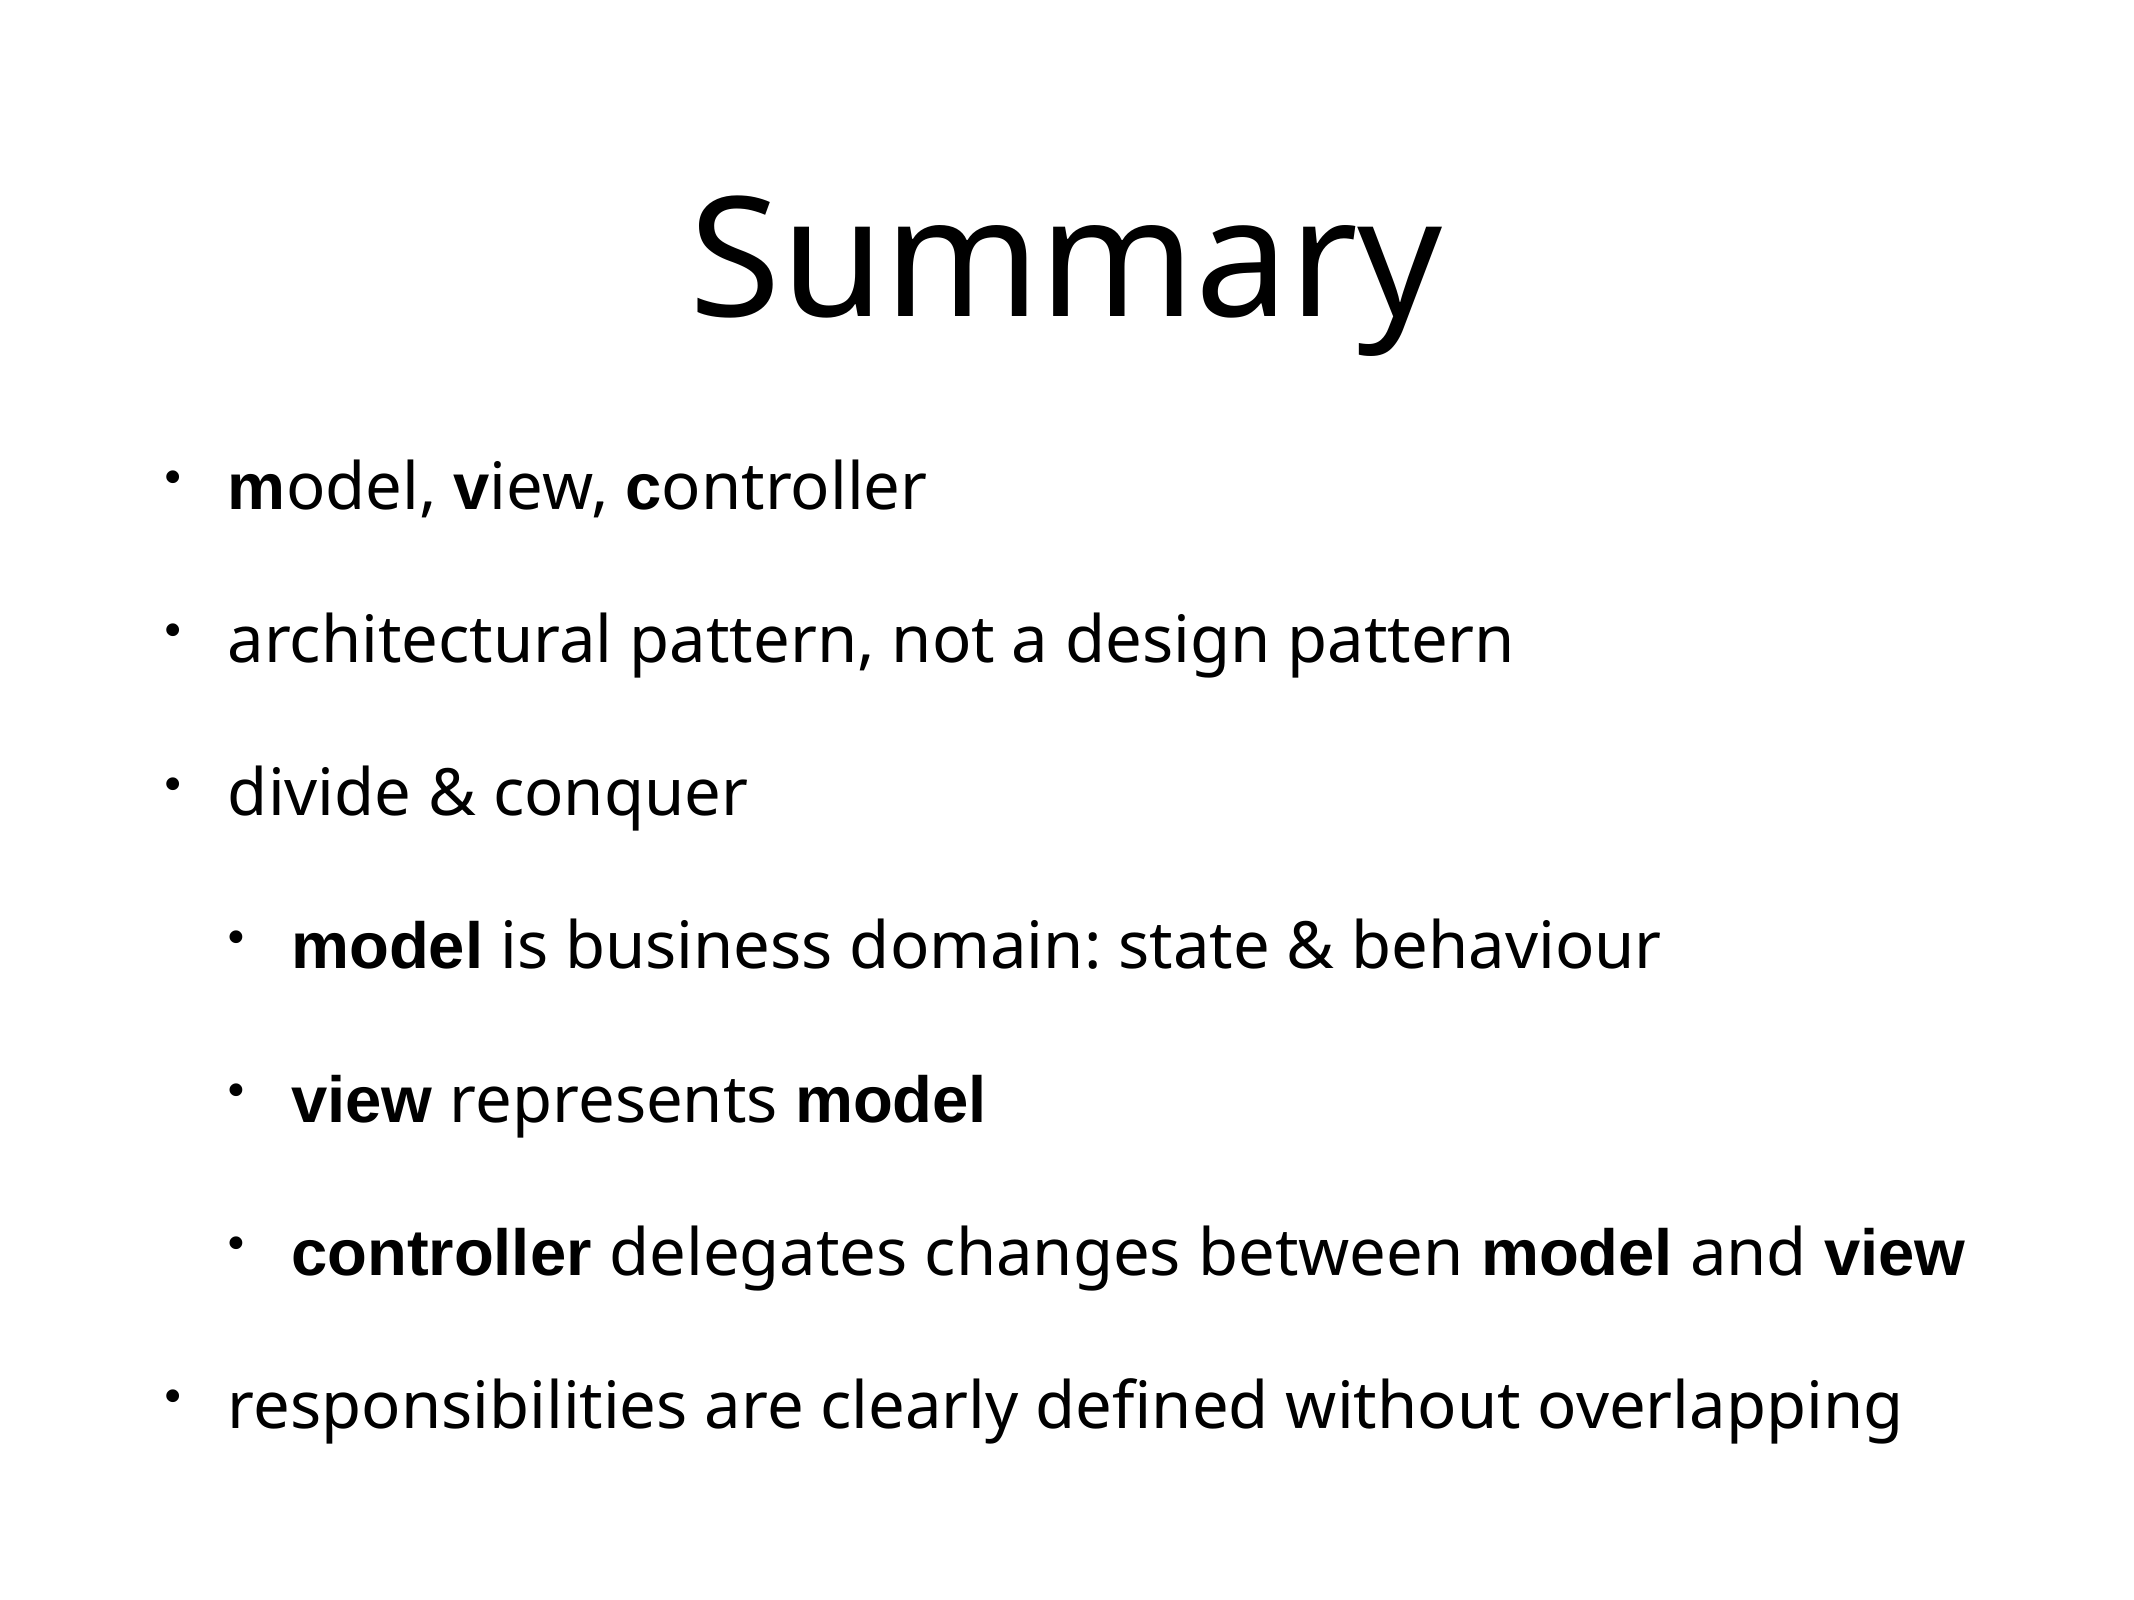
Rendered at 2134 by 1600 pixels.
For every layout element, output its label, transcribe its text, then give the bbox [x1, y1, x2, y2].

title Summary [155, 72, 1978, 426]
list model, view, controller architectural pattern, not a design pattern divide & conquer model is business domain: state & behaviour view represents model controller delegates changes between model and view responsibilities are clearly defined without overlapping [155, 426, 1978, 1459]
